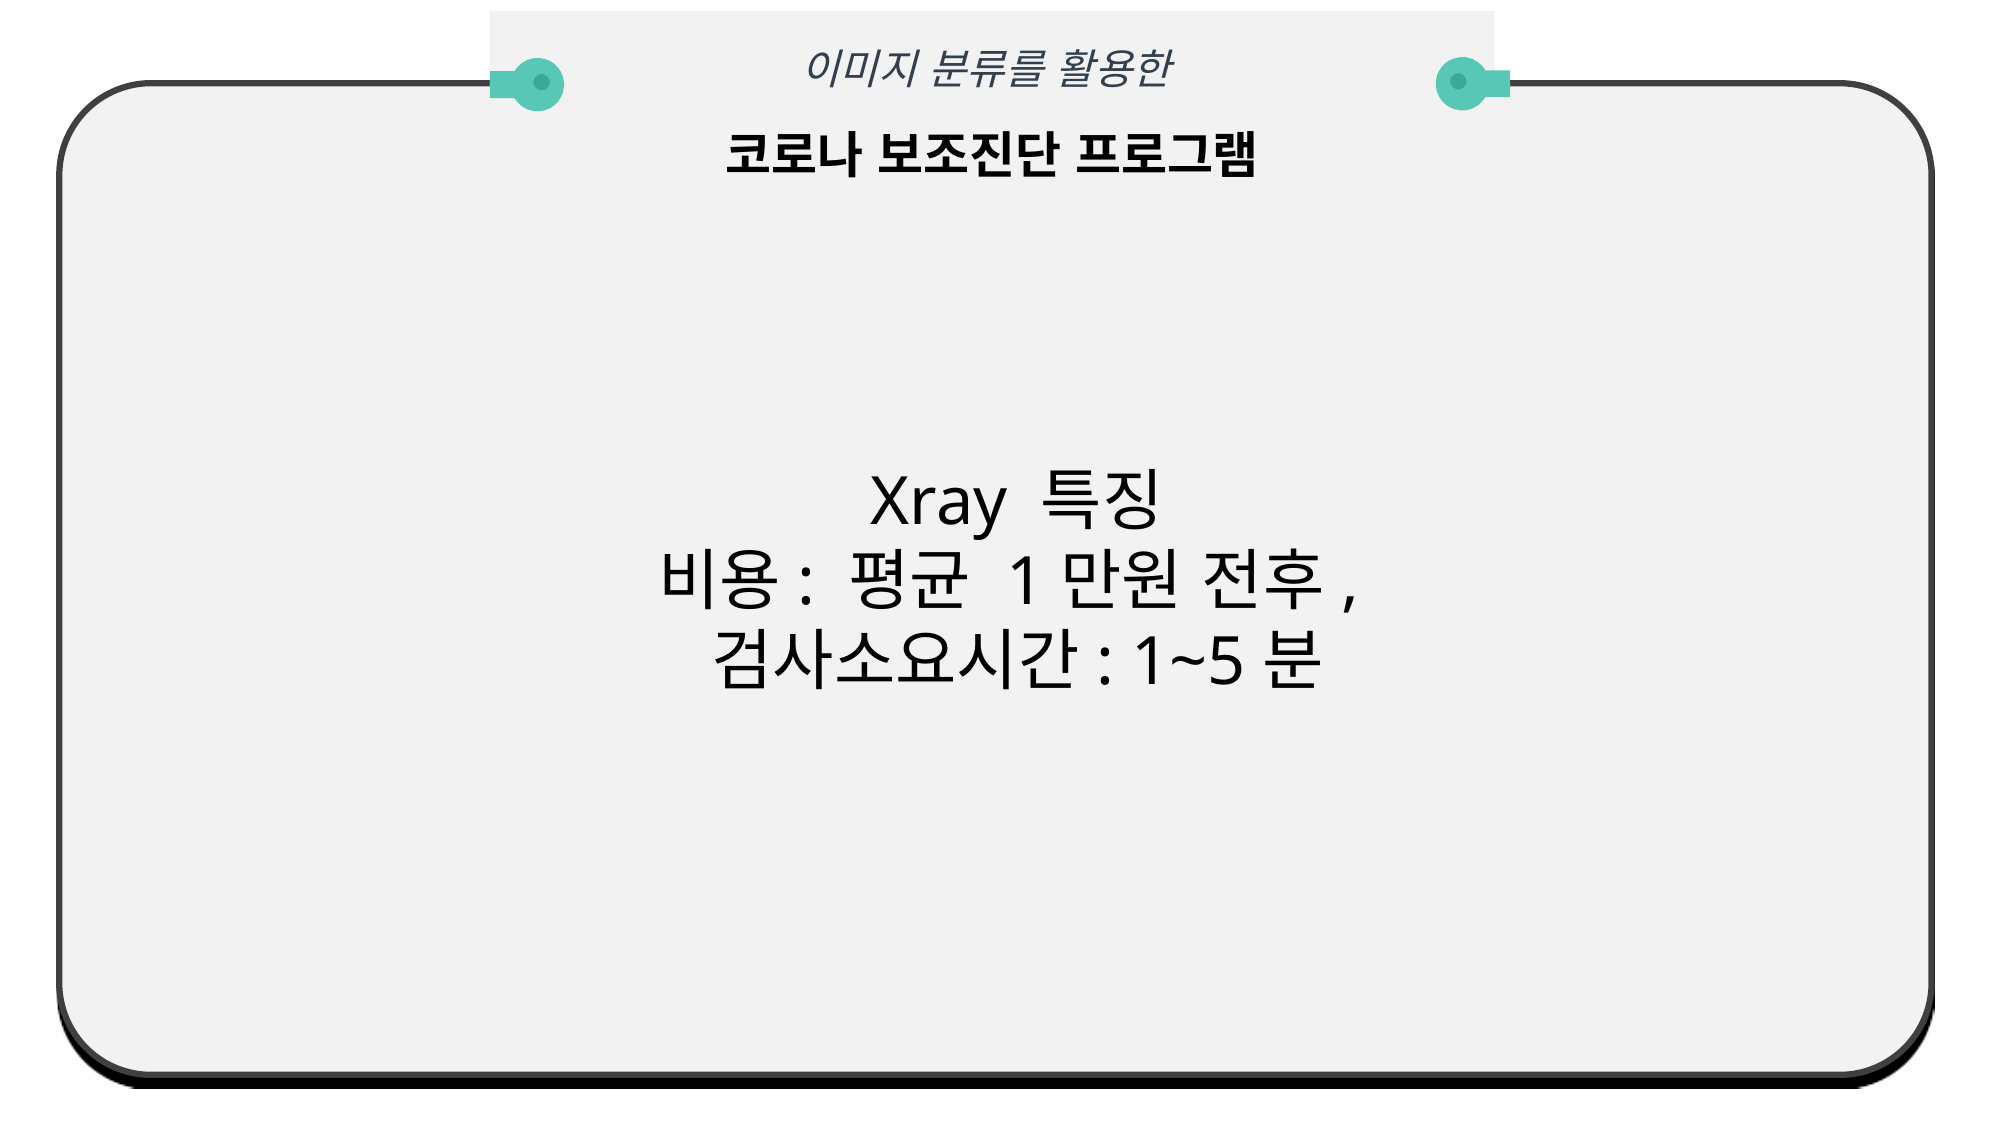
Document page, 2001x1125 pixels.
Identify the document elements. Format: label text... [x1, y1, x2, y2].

text_box [58, 82, 1933, 1076]
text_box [489, 57, 565, 112]
text_box 이미지 분류를 활용한 코로나 보조진단 프로그램 [489, 10, 1495, 191]
text_box Xray 특징 비용: 평균 1만원 전후, 검사소요시간: 1~5분 [527, 450, 1508, 705]
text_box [1435, 57, 1511, 111]
